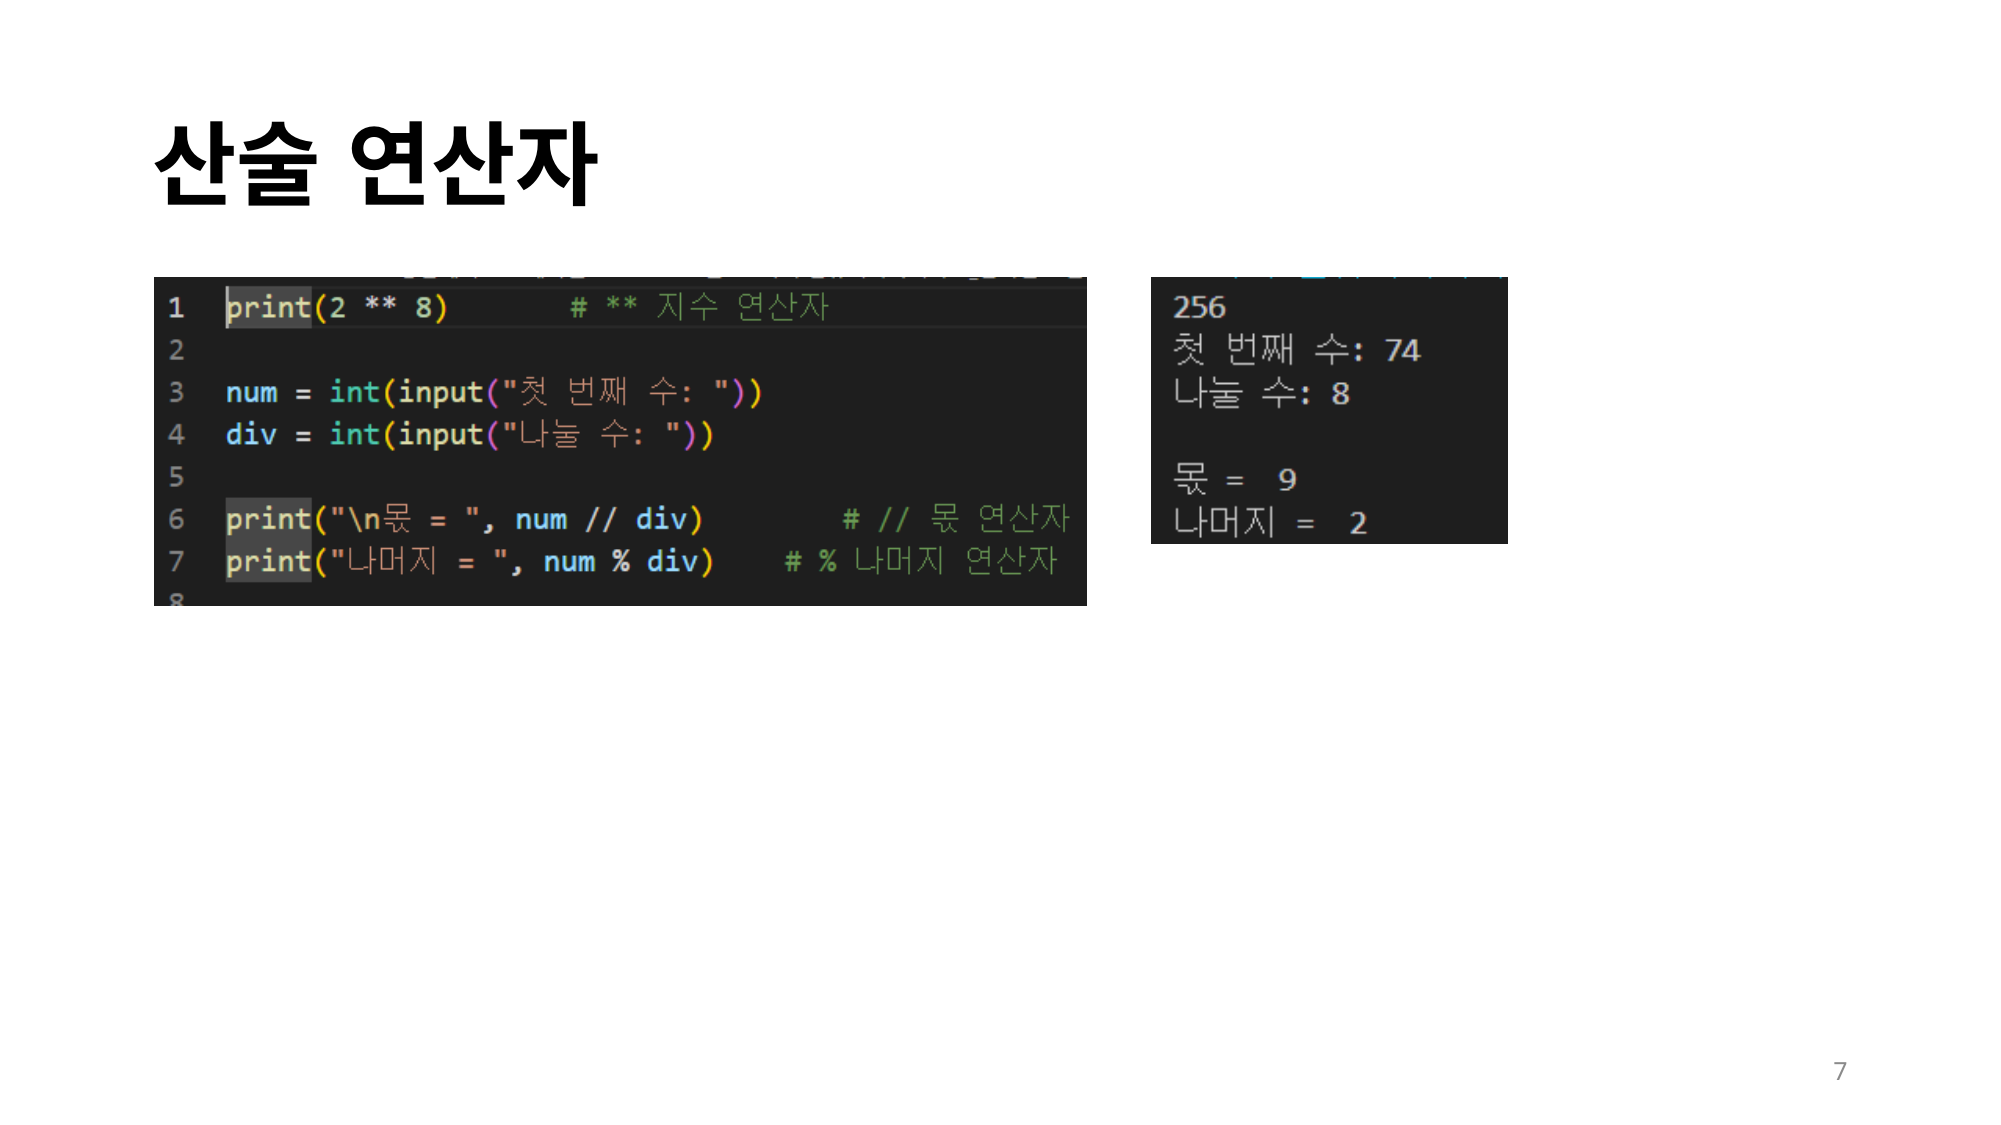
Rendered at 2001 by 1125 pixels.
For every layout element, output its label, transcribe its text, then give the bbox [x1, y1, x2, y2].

picture [1151, 277, 1508, 544]
slide_number 7 [1412, 1042, 1863, 1103]
title 산술 연산자 [137, 59, 1863, 278]
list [154, 277, 1087, 606]
